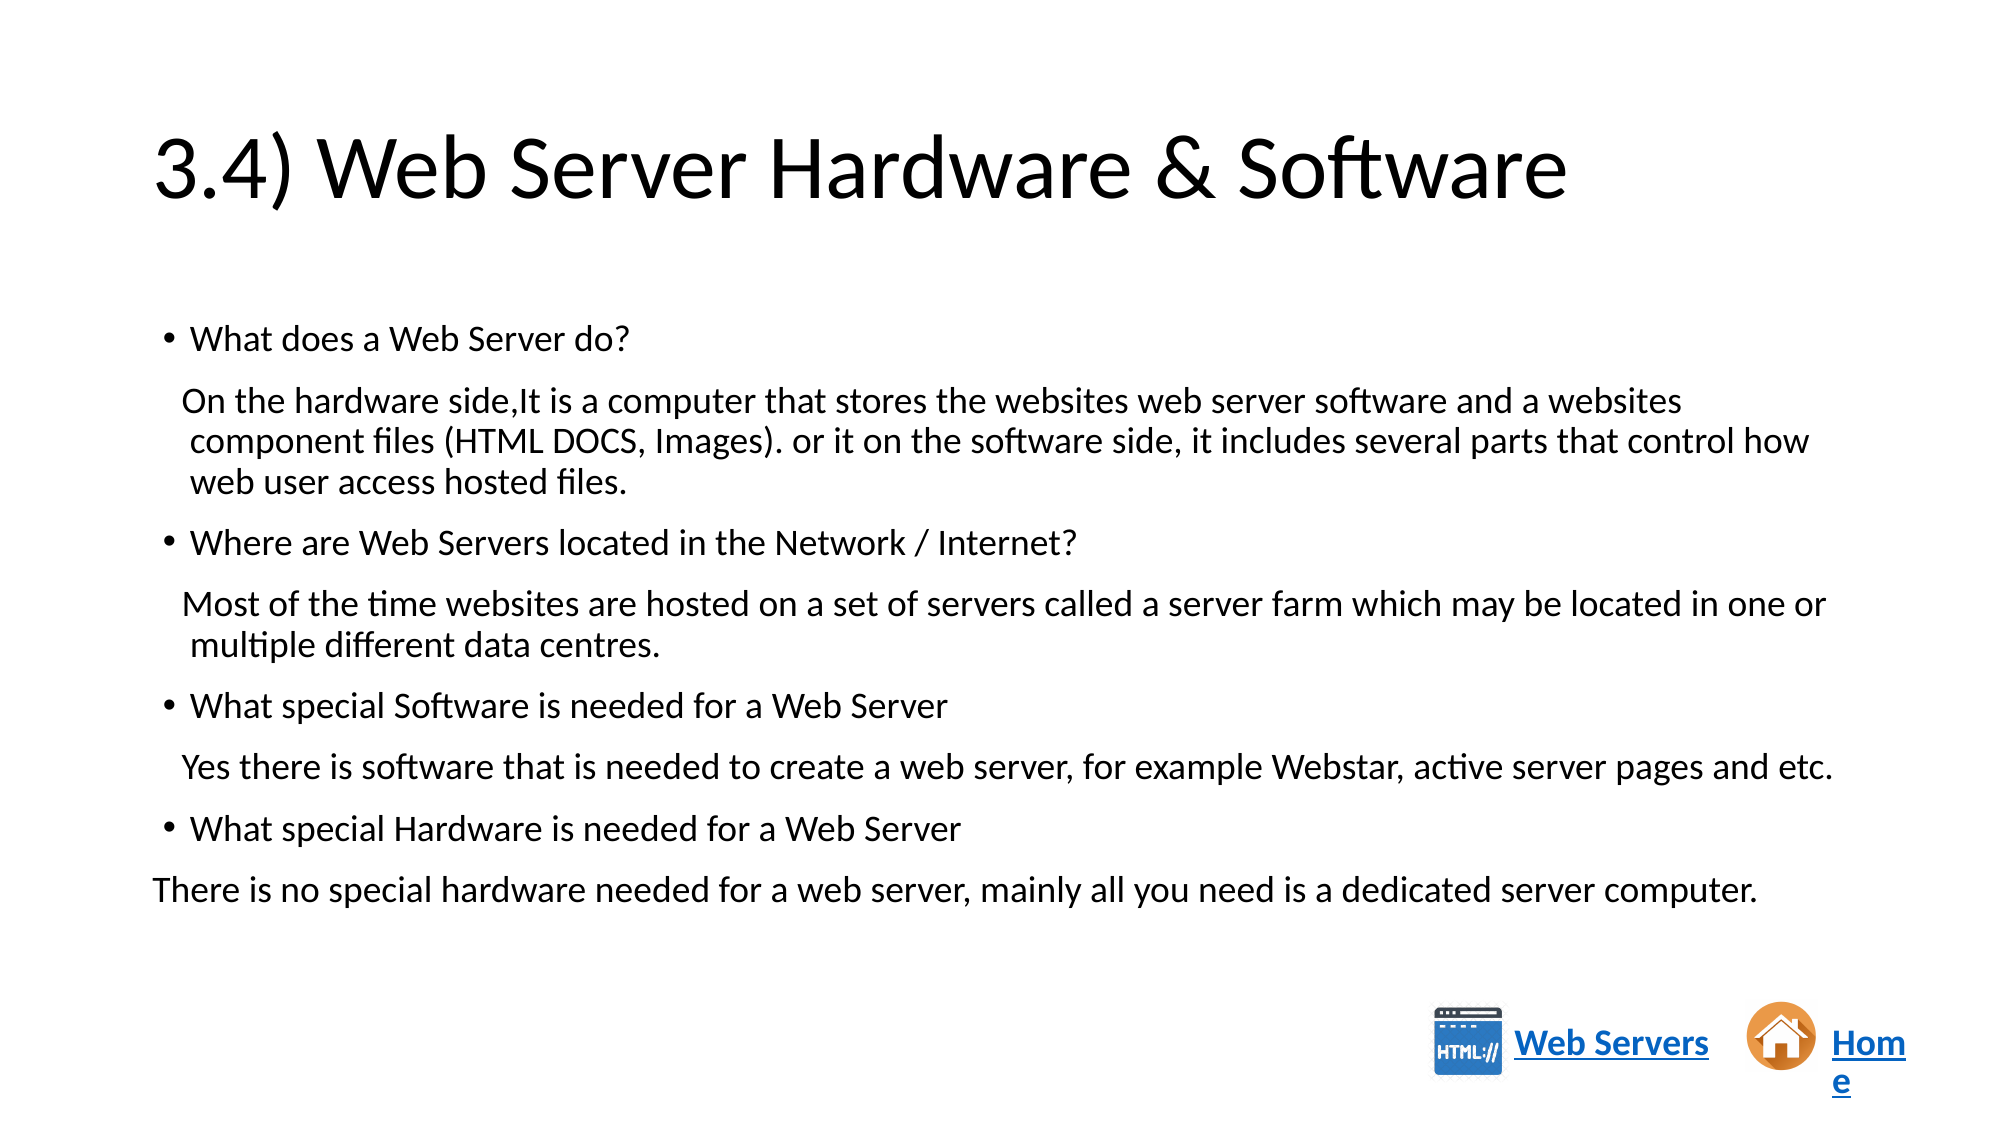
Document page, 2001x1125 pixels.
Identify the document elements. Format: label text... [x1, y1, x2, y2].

title 3.4) Web Server Hardware & Software [137, 59, 1863, 278]
text_box Web Servers [1513, 1010, 1726, 1072]
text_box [1745, 999, 1941, 1072]
picture [1426, 999, 1510, 1083]
list What does a Web Server do? On the hardware side,It is a computer that stores the websites web server software and a websites component files (HTML DOCS, Images). or it on the software side, it includes several parts that control how web user access hosted files. Where are Web Servers located in the Network / Internet? Most of the time websites are hosted on a set of servers called a server farm which may be located in one or multiple different data centres. What special Software is needed for a Web Server Yes there is software that is needed to create a web server, for example Webstar, active server pages and etc. What special Hardware is needed for a Web Server There is no special hardware needed for a web server, mainly all you need is a dedicated server computer. [137, 312, 1863, 1026]
